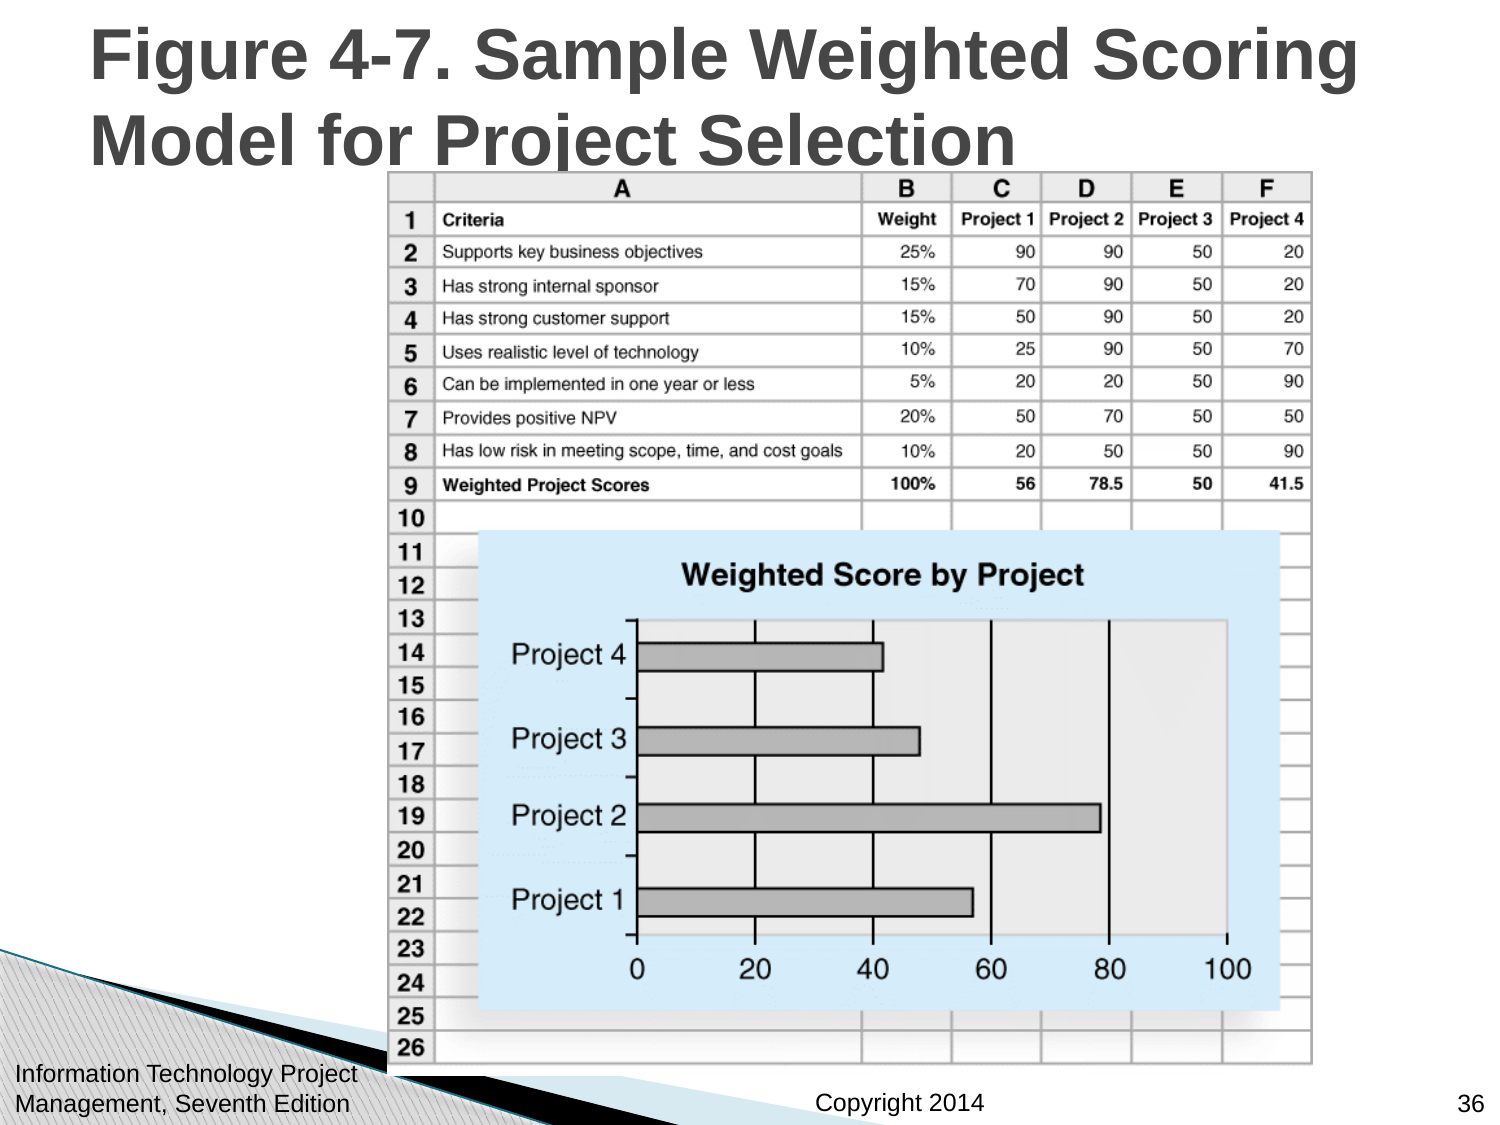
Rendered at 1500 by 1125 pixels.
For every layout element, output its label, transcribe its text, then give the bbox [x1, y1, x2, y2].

footer Information Technology Project Management, Seventh Edition [0, 1065, 386, 1125]
picture [387, 171, 1313, 1076]
title Figure 4-7. Sample Weighted Scoring Model for Project Selection [75, 0, 1425, 188]
slide_number 36 [1412, 1065, 1500, 1125]
